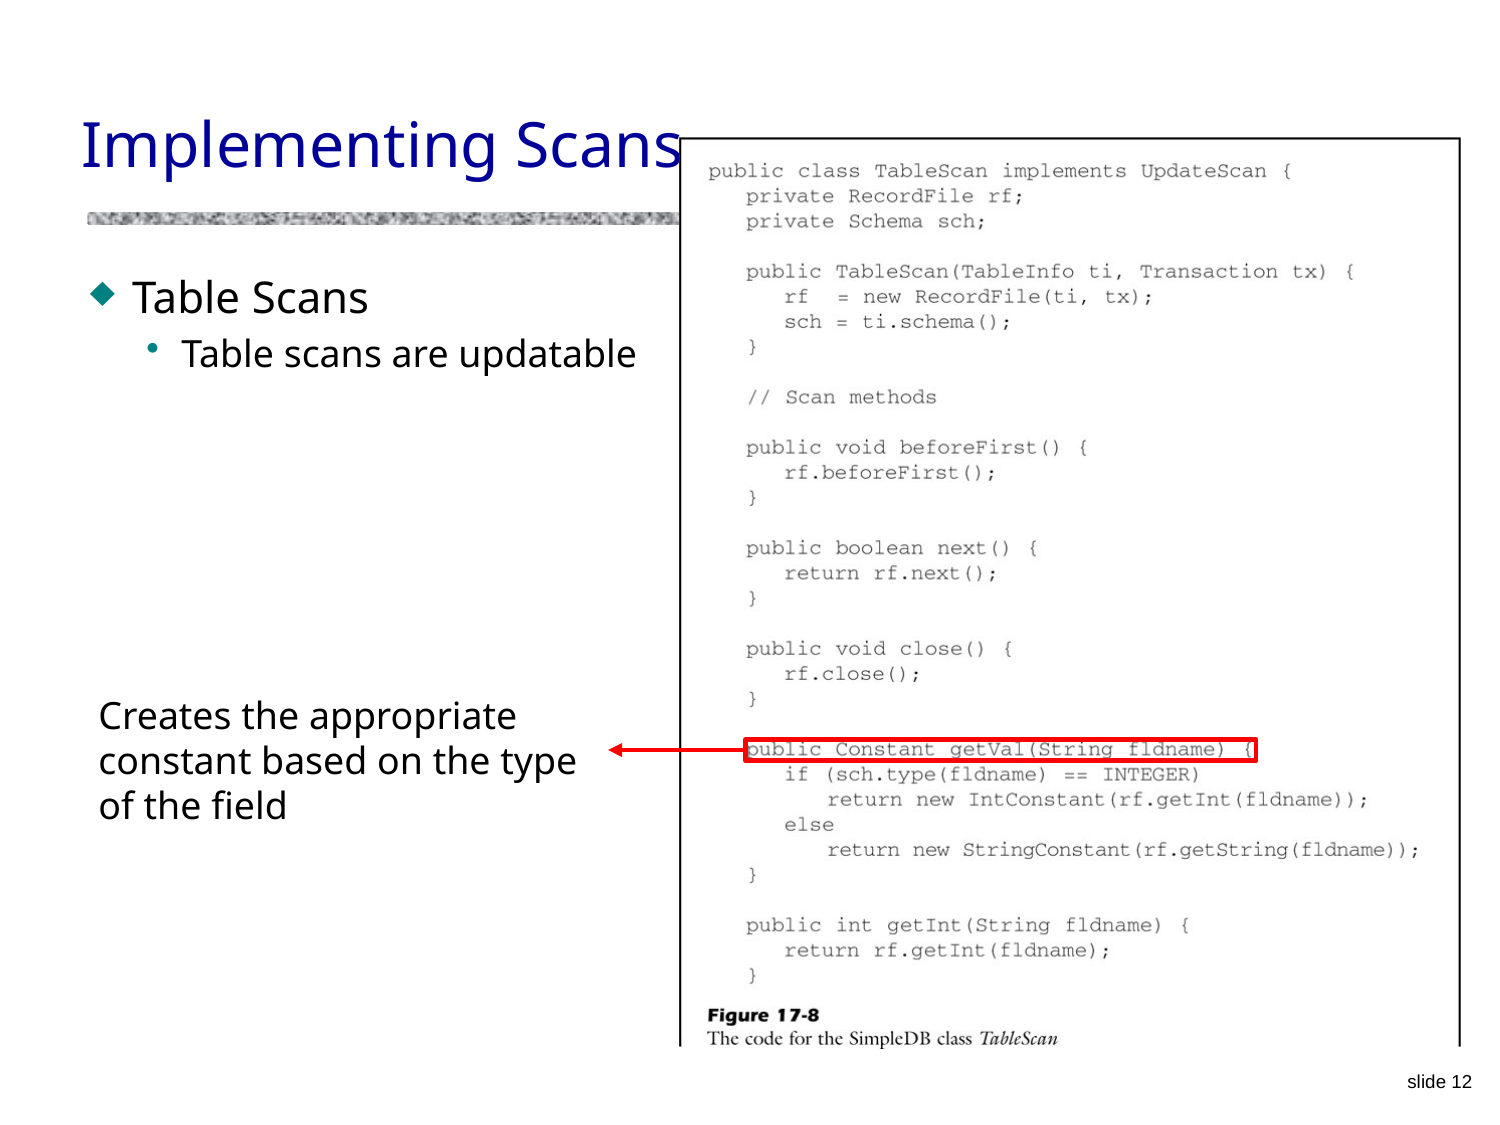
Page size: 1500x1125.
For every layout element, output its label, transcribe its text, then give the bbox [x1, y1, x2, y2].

title Implementing Scans [66, 37, 1342, 188]
text_box Creates the appropriate constant based on the type of the field [83, 684, 616, 835]
picture [87, 137, 1462, 1050]
list Table Scans Table scans are updatable [75, 262, 673, 994]
slide_number slide 12 [1174, 1024, 1488, 1101]
